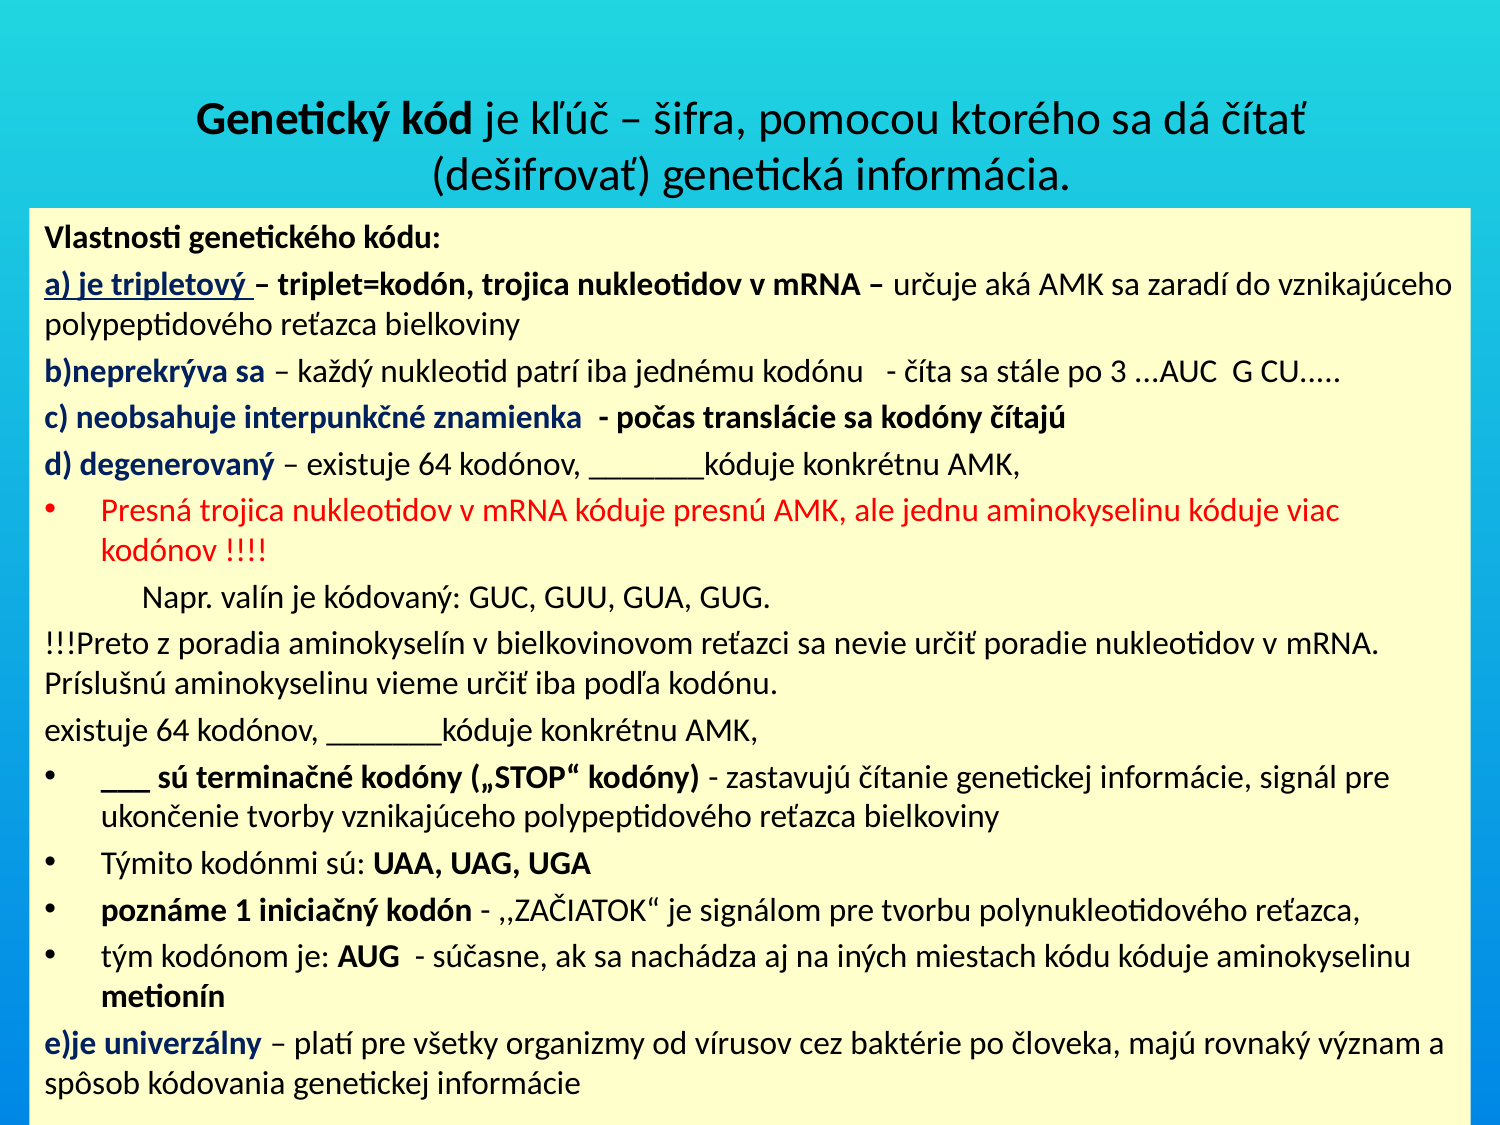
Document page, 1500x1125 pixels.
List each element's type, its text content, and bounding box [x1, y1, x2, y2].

title Genetický kód je kľúč – šifra, pomocou ktorého sa dá čítať (dešifrovať) genetická informácia. [76, 78, 1427, 208]
list Vlastnosti genetického kódu: a) je tripletový – triplet=kodón, trojica nukleotidov v mRNA – určuje aká AMK sa zaradí do vznikajúceho polypeptidového reťazca bielkoviny b)neprekrýva sa – každý nukleotid patrí iba jednému kodónu - číta sa stále po 3 ...AUC G CU..... c) neobsahuje interpunkčné znamienka - počas translácie sa kodóny čítajú d) degenerovaný – existuje 64 kodónov, _______kóduje konkrétnu AMK, Presná trojica nukleotidov v mRNA kóduje presnú AMK, ale jednu aminokyselinu kóduje viac kodónov !!!! Napr. valín je kódovaný: GUC, GUU, GUA, GUG. !!!Preto z poradia aminokyselín v bielkovinovom reťazci sa nevie určiť poradie nukleotidov v mRNA. Príslušnú aminokyselinu vieme určiť iba podľa kodónu. existuje 64 kodónov, _______kóduje konkrétnu AMK, ___ sú terminačné kodóny („STOP“ kodóny) - zastavujú čítanie genetickej informácie, signál pre ukončenie tvorby vznikajúceho polypeptidového reťazca bielkoviny Týmito kodónmi sú: UAA, UAG, UGA poznáme 1 iniciačný kodón - ,,ZAČIATOK“ je signálom pre tvorbu polynukleotidového reťazca, tým kodónom je: AUG - súčasne, ak sa nachádza aj na iných miestach kódu kóduje aminokyselinu metionín e)je univerzálny – platí pre všetky organizmy od vírusov cez baktérie po človeka, majú rovnaký význam a spôsob kódovania genetickej informácie [29, 208, 1471, 1125]
